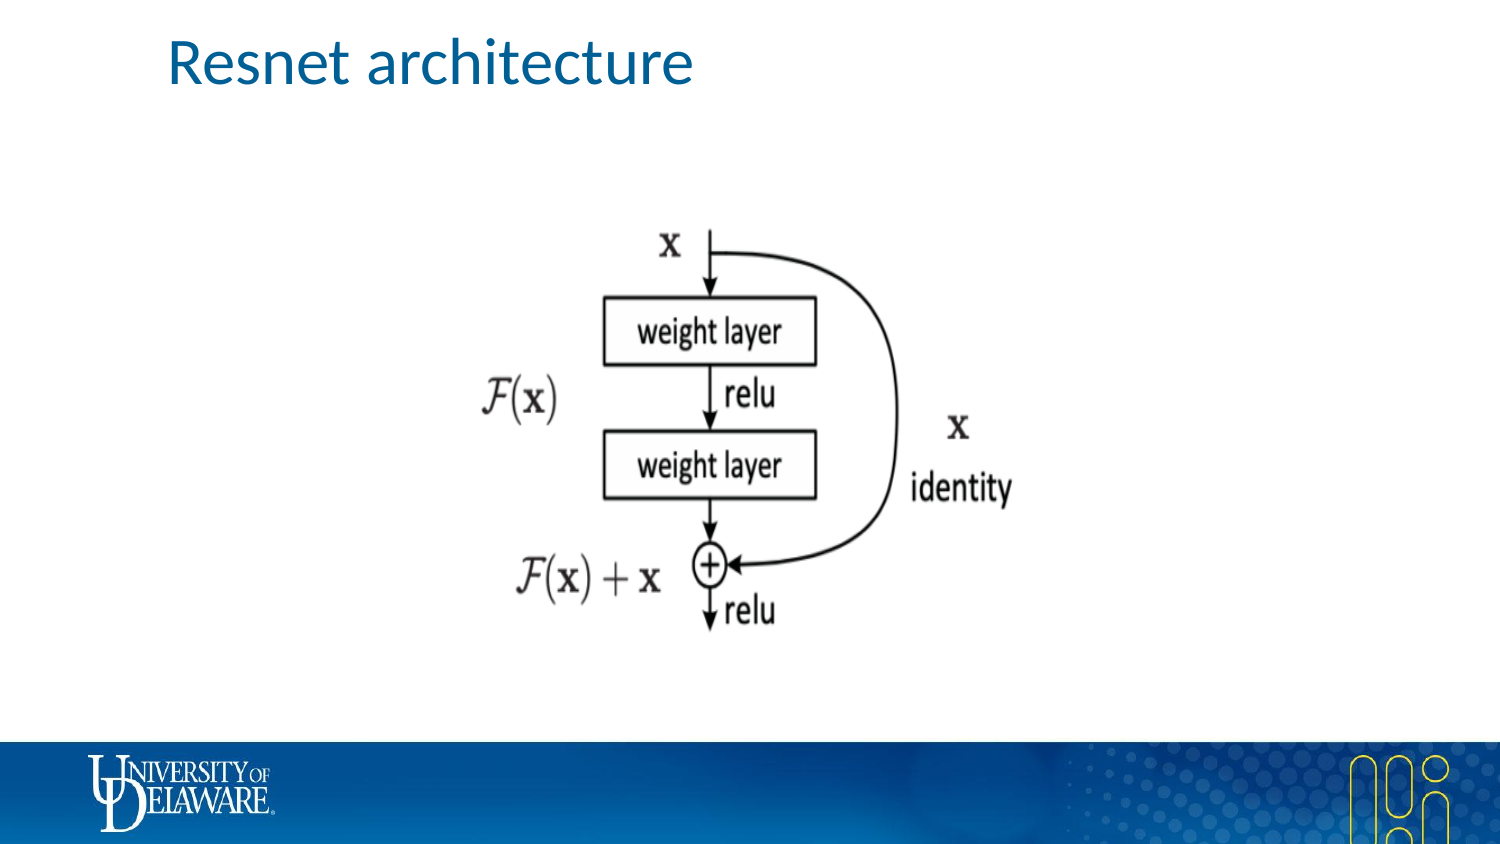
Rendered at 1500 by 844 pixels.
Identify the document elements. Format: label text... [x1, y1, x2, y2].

picture [0, 0, 1500, 844]
title Resnet architecture [7, 6, 871, 110]
